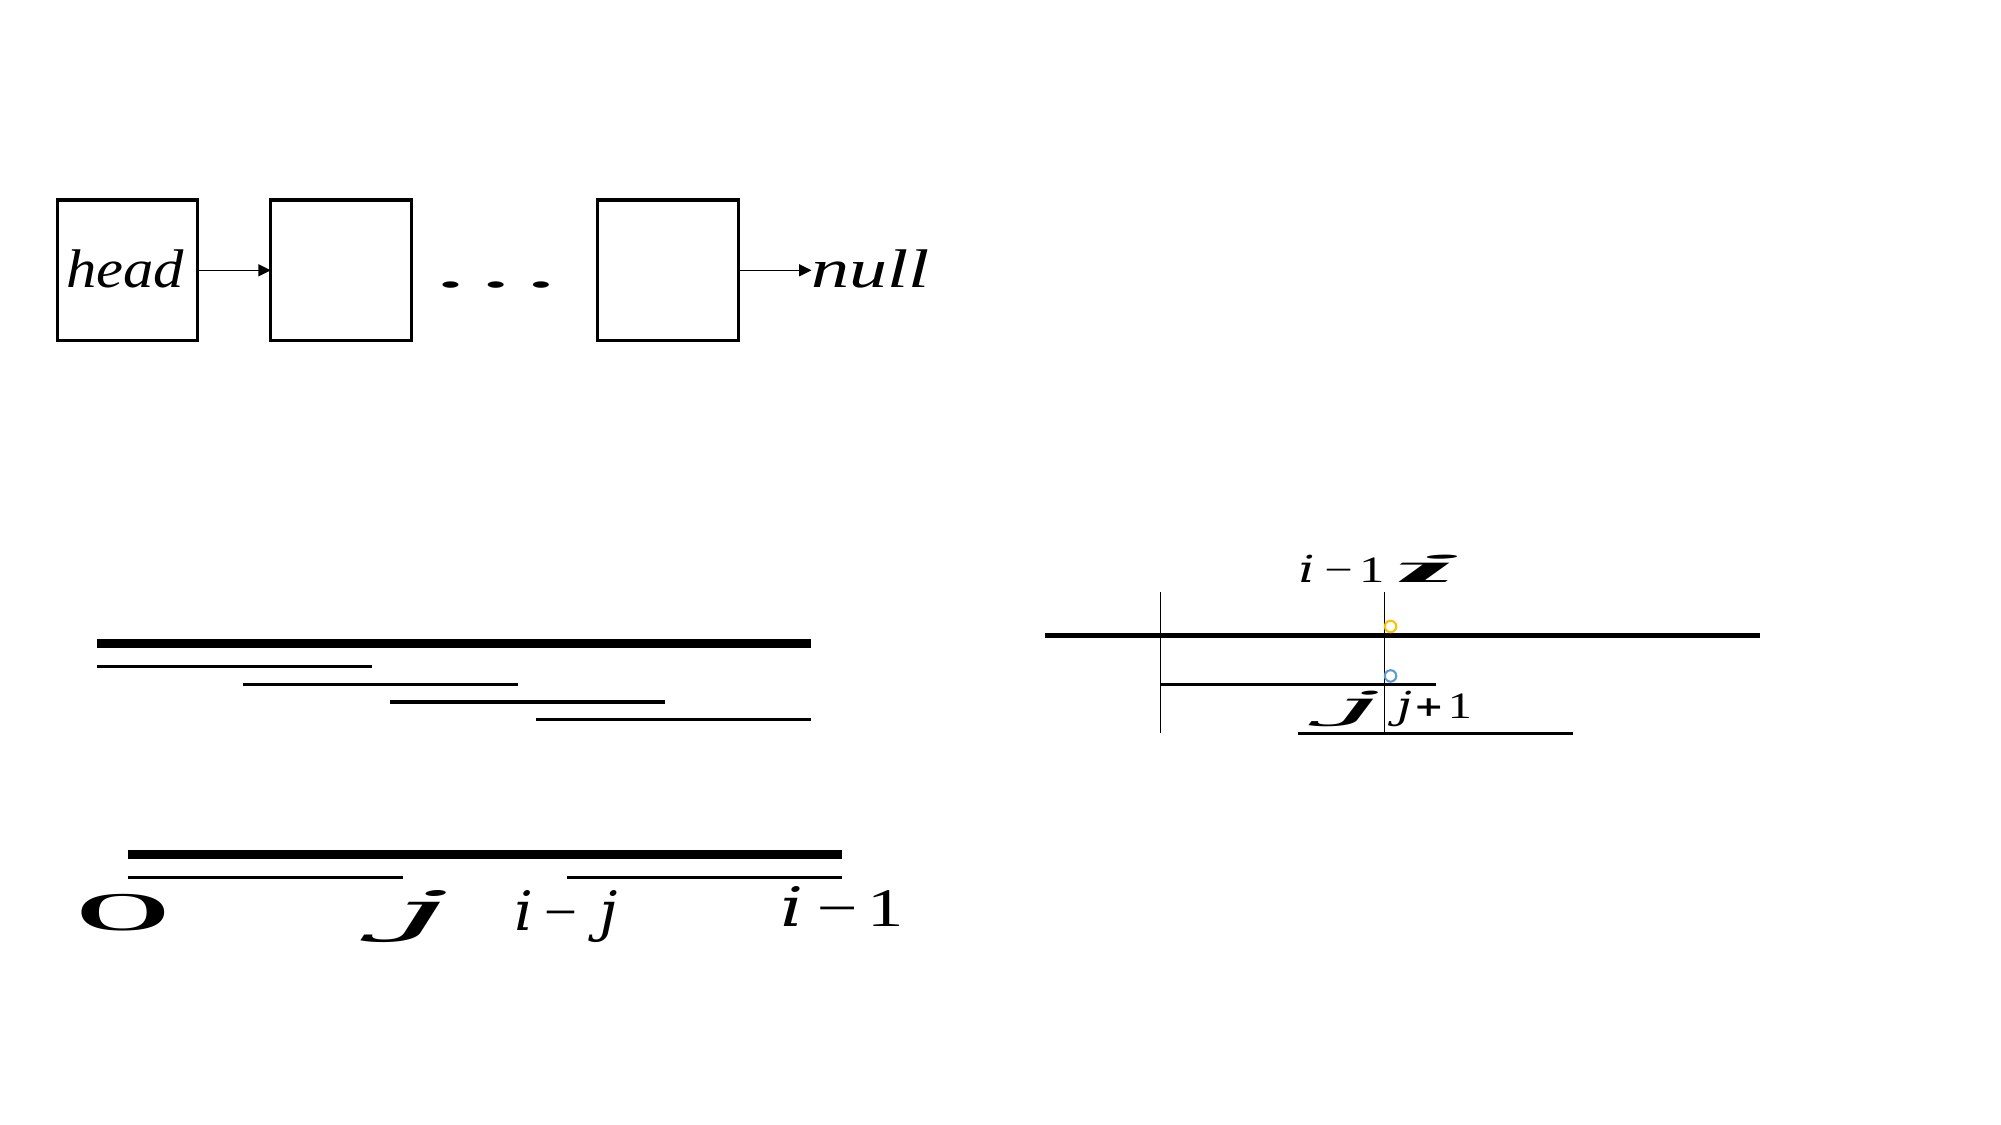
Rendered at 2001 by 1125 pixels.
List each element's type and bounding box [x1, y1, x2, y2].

text_box [1385, 669, 1398, 683]
text_box [96, 643, 812, 720]
text_box [74, 854, 904, 944]
text_box [57, 199, 935, 341]
text_box [1160, 591, 1385, 734]
text_box [1385, 619, 1398, 634]
